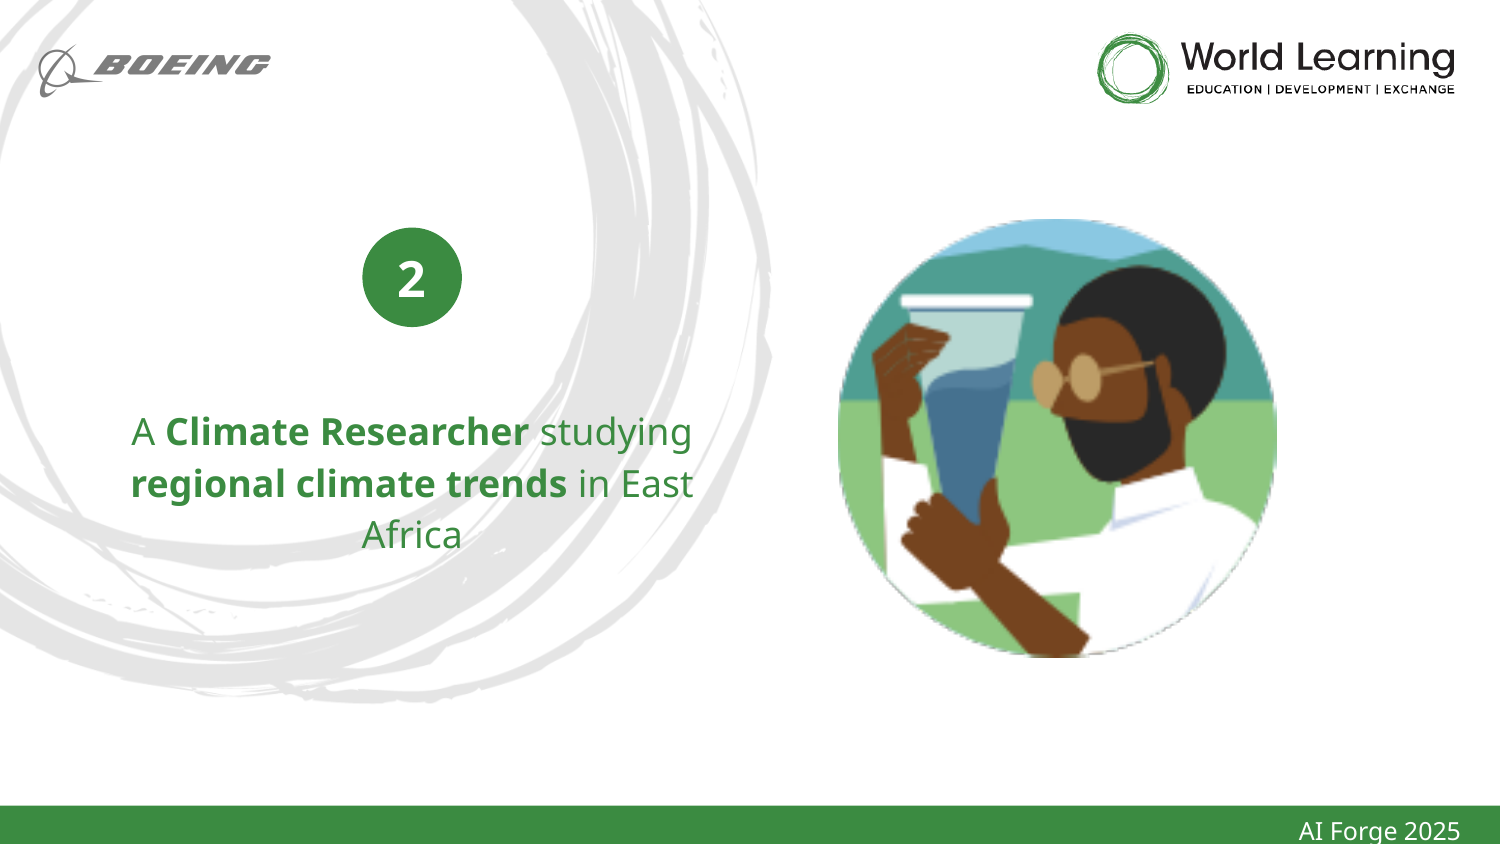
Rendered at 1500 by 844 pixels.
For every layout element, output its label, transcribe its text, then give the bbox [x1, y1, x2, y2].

picture [837, 219, 1277, 658]
picture [1068, 28, 1500, 113]
text_box AI Forge 2025 [1259, 805, 1500, 844]
picture [0, 0, 780, 806]
text_box [0, 805, 1259, 844]
